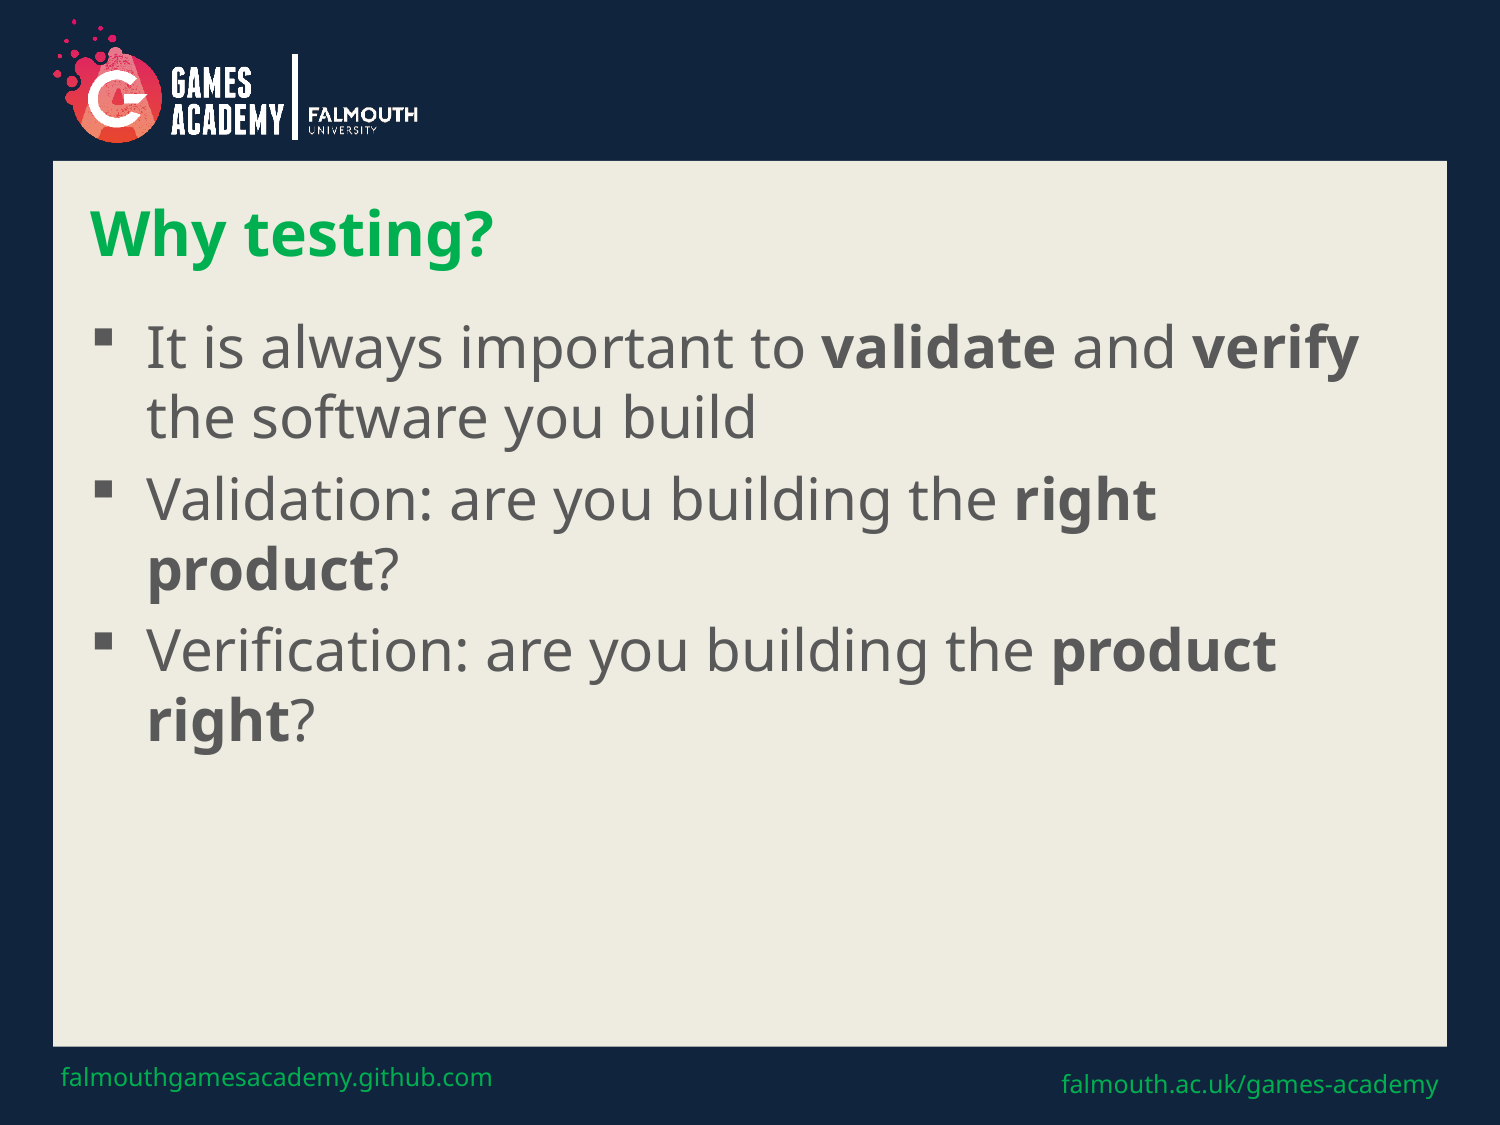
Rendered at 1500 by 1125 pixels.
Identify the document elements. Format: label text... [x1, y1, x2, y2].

picture [53, 19, 284, 143]
picture [304, 104, 420, 138]
title Why testing? [75, 184, 1425, 279]
list It is always important to validate and verify the software you build Validation: are you building the right product? Verification: are you building the product right? [75, 302, 1425, 1024]
